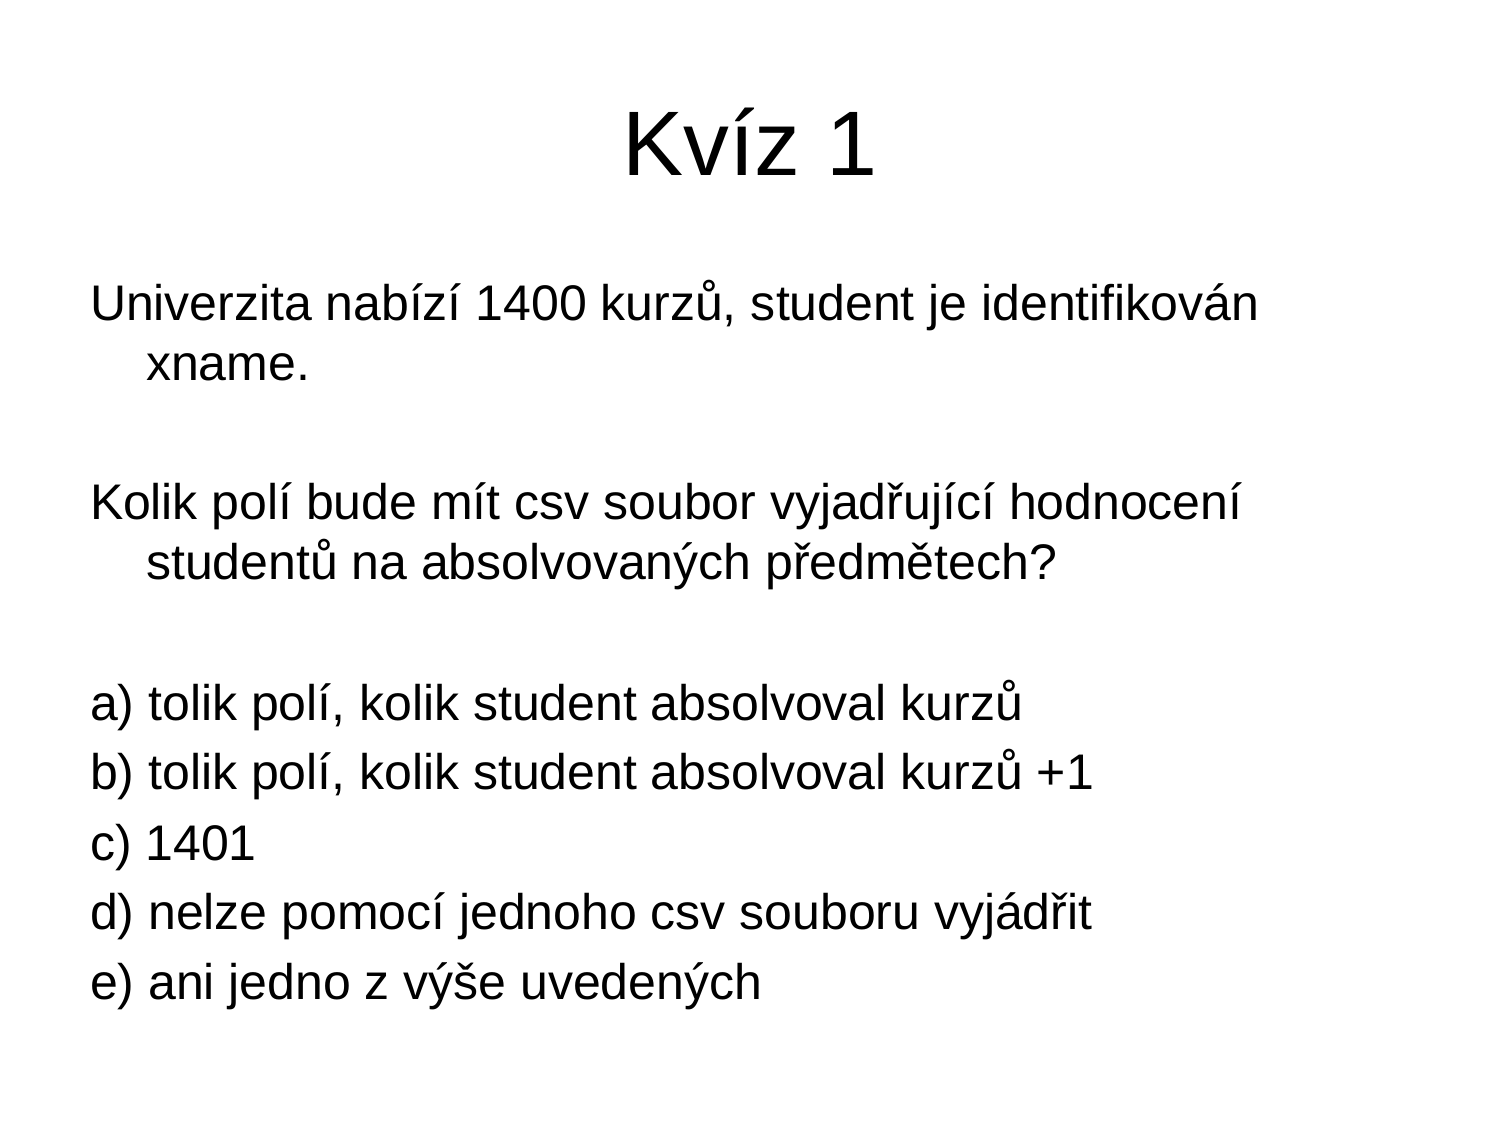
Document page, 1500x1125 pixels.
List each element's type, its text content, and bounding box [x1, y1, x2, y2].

title Kvíz 1 [74, 44, 1426, 233]
list Univerzita nabízí 1400 kurzů, student je identifikován xname. Kolik polí bude mít csv soubor vyjadřující hodnocení studentů na absolvovaných předmětech? a) tolik polí, kolik student absolvoval kurzů b) tolik polí, kolik student absolvoval kurzů +1 c) 1401 d) nelze pomocí jednoho csv souboru vyjádřit e) ani jedno z výše uvedených [74, 262, 1426, 1006]
